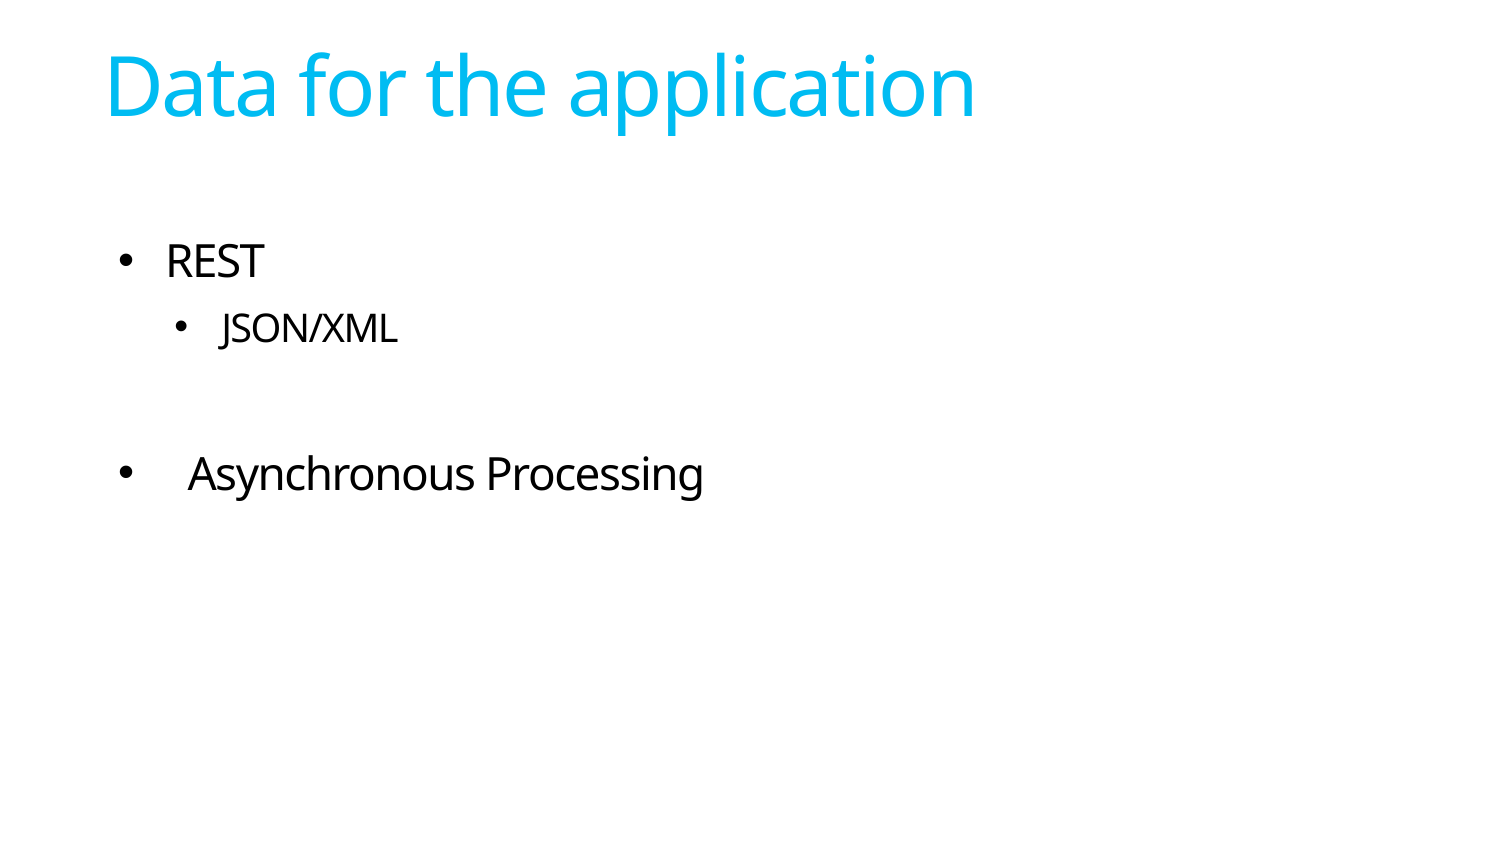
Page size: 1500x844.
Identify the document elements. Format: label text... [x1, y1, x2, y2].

list REST JSON/XML Asynchronous Processing [103, 224, 1397, 760]
title Data for the application [103, 44, 1397, 186]
